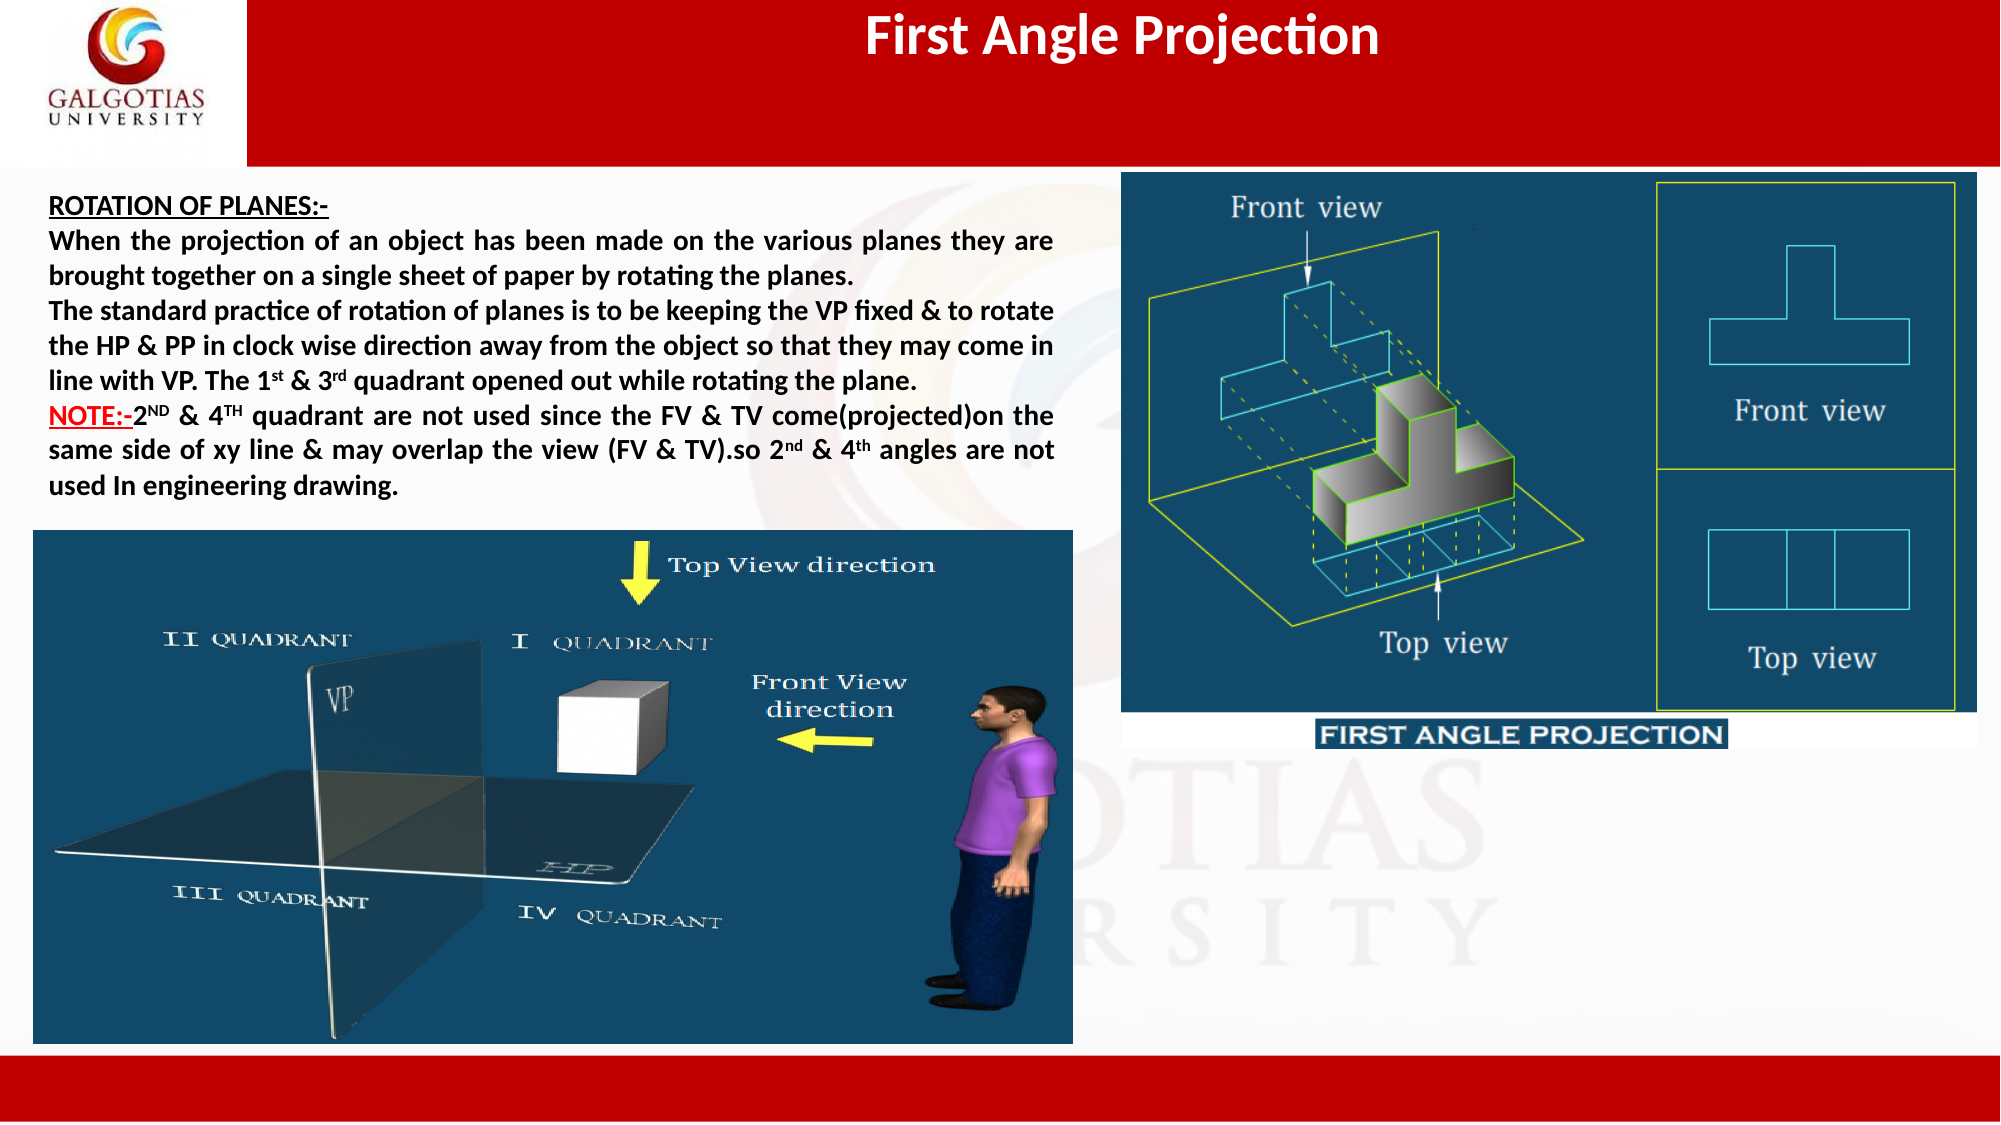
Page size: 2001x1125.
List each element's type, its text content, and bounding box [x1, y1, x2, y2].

text_box ROTATION OF PLANES:- When the projection of an object has been made on the various planes they are brought together on a single sheet of paper by rotating the planes. The standard practice of rotation of planes is to be keeping the VP fixed & to rotate the HP & PP in clock wise direction away from the object so that they may come in line with VP. The 1st & 3rd quadrant opened out while rotating the plane. NOTE:-2ND & 4TH quadrant are not used since the FV & TV come(projected)on the same side of xy line & may overlap the view (FV & TV).so 2nd & 4th angles are not used In engineering drawing. [33, 178, 1071, 509]
picture [1121, 172, 1977, 749]
text_box [0, 1055, 2000, 1122]
picture [0, 0, 247, 169]
picture [33, 530, 1073, 1044]
text_box First Angle Projection [247, 0, 2000, 167]
